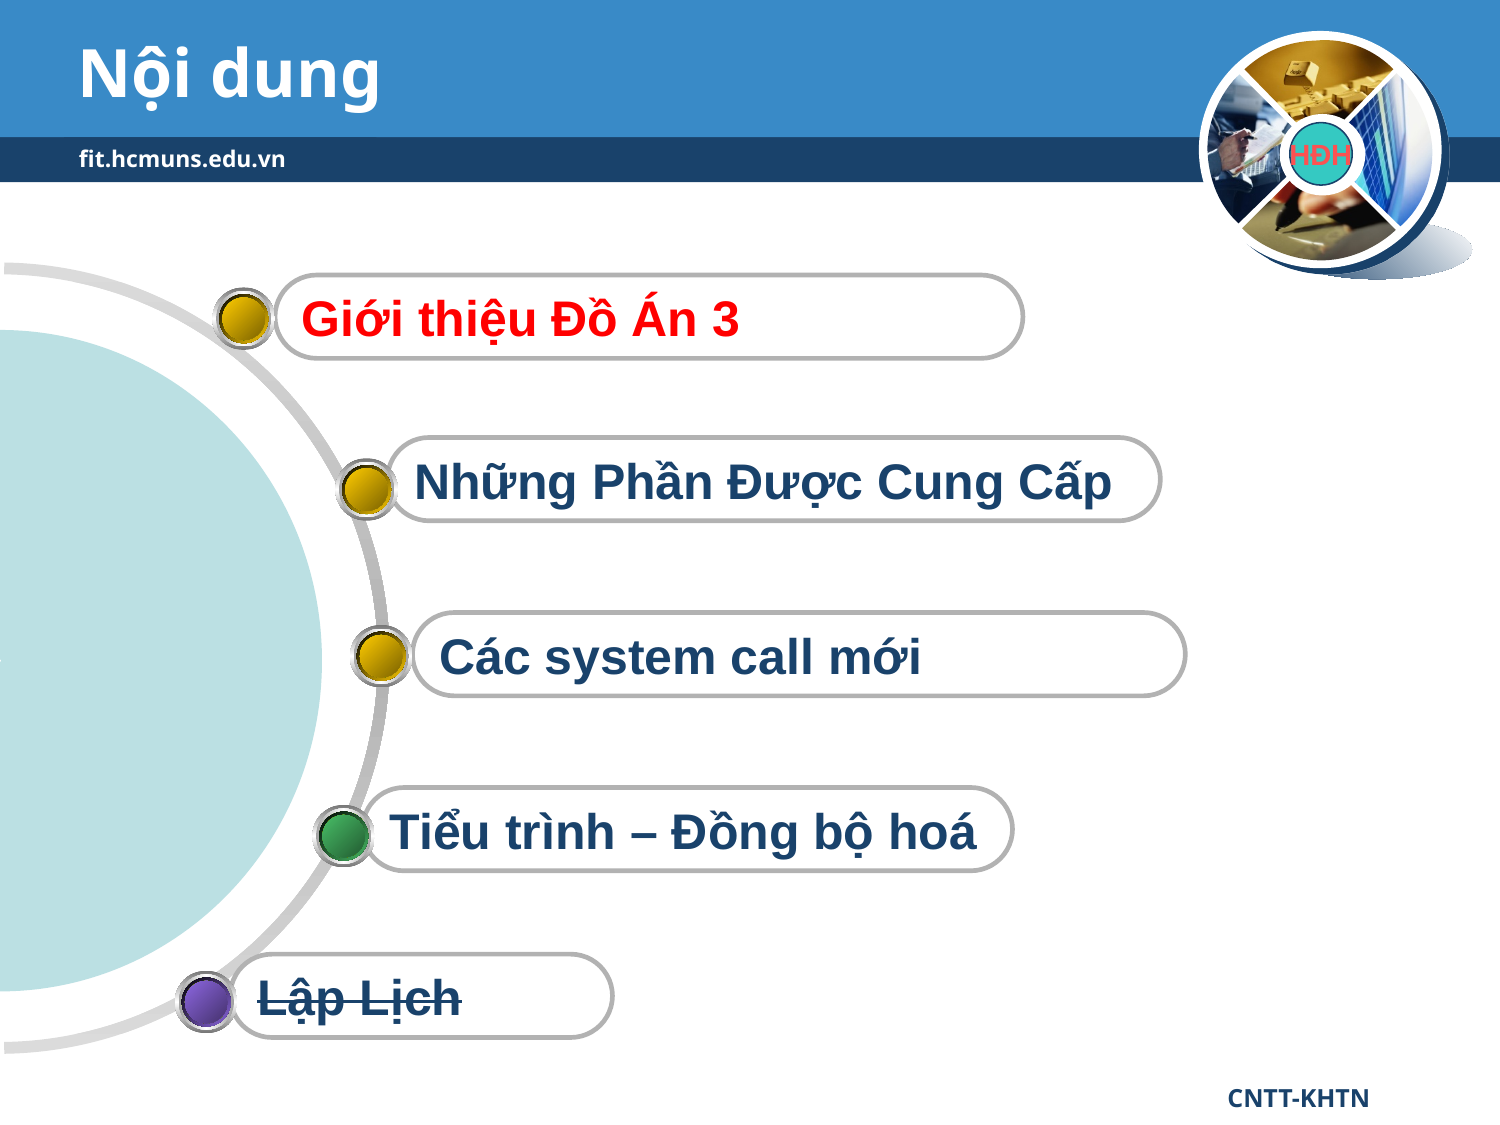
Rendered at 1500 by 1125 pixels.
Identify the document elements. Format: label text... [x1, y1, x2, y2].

text_box Lập Lịch [238, 954, 613, 1038]
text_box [174, 970, 238, 1034]
picture [1207, 110, 1292, 224]
text_box Các system call mới [416, 612, 1186, 696]
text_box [349, 624, 413, 688]
text_box [349, 696, 388, 803]
text_box CNTT-KHTN [1212, 1074, 1413, 1120]
title Nội dung [62, 24, 1276, 118]
text_box [355, 529, 389, 623]
text_box [4, 1001, 169, 1054]
picture [1349, 73, 1433, 227]
text_box [4, 262, 207, 338]
text_box [0, 329, 322, 992]
text_box Giới thiệu Đồ Án 3 [279, 275, 1023, 359]
text_box [235, 358, 336, 472]
picture [1276, 40, 1394, 122]
text_box HĐH [1289, 122, 1353, 186]
text_box [221, 875, 325, 970]
text_box Tiểu trình – Đồng bộ hoá [371, 787, 1013, 871]
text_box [212, 287, 276, 351]
text_box fit.hcmuns.edu.vn [64, 137, 377, 180]
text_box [335, 458, 399, 521]
text_box Những Phần Được Cung Cấp [394, 437, 1161, 521]
picture [1242, 181, 1396, 261]
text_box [312, 804, 376, 868]
